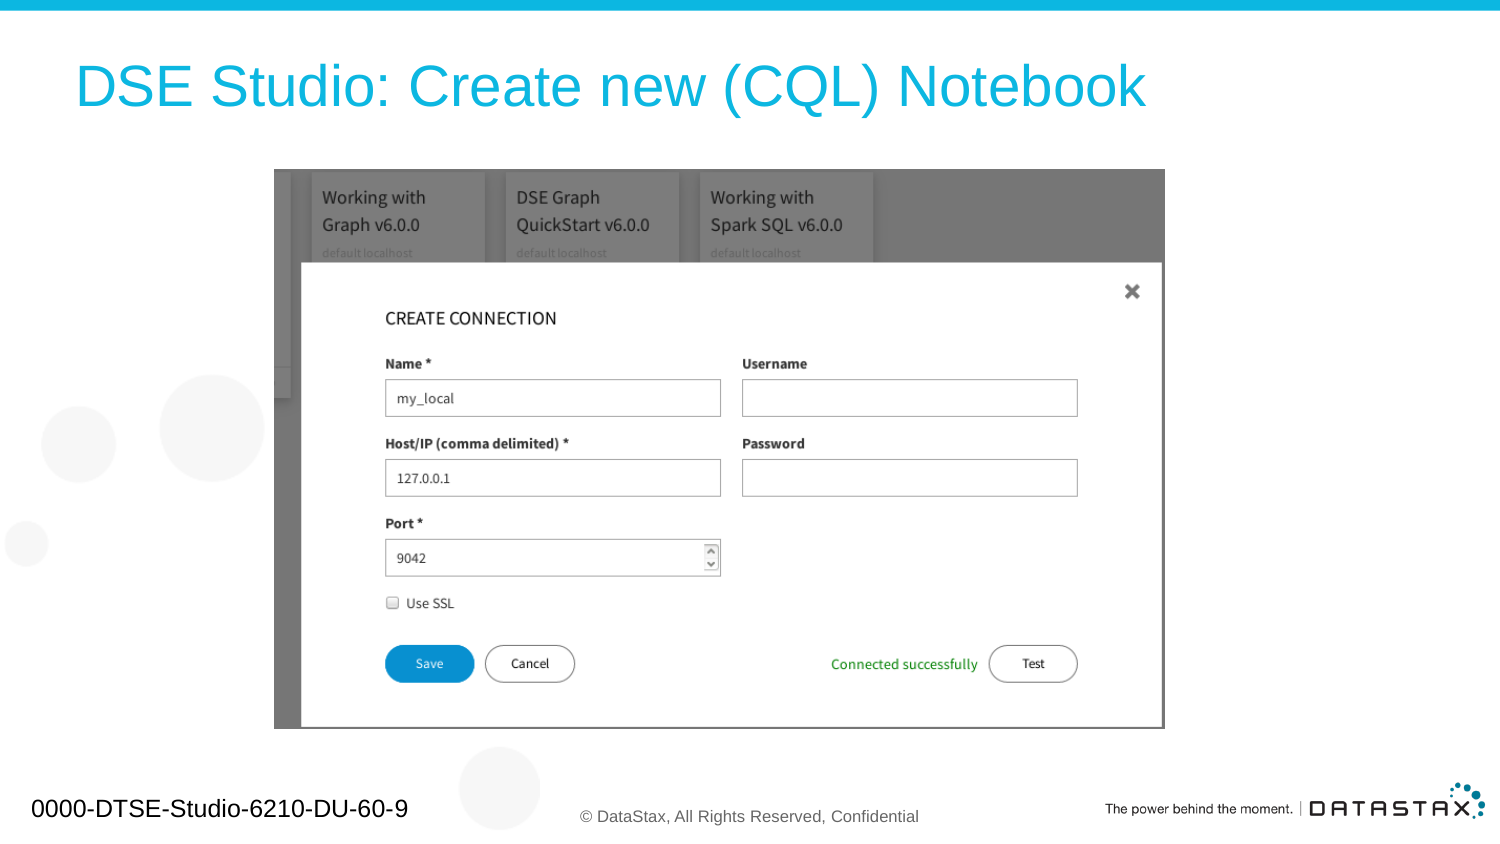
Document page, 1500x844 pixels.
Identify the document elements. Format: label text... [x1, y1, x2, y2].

picture [274, 169, 1166, 730]
picture [1090, 767, 1500, 834]
title DSE Studio: Create new (CQL) Notebook [75, 44, 1425, 135]
slide_number 0000-DTSE-Studio-6210-DU-60-9 [16, 785, 720, 831]
